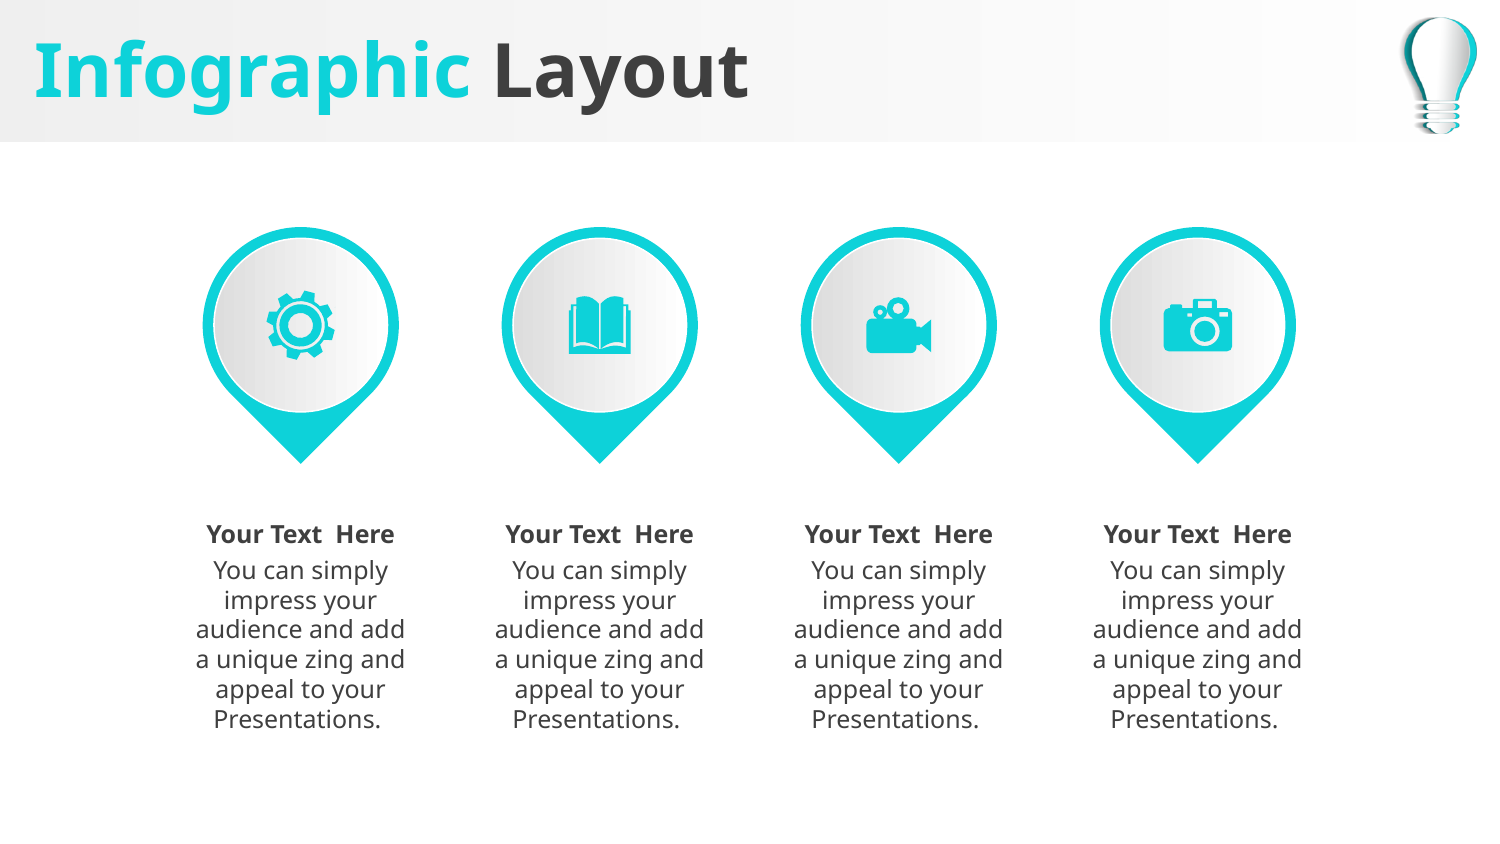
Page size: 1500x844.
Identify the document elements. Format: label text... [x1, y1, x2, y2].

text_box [771, 510, 1027, 744]
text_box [1058, 186, 1337, 465]
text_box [472, 510, 728, 744]
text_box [759, 186, 1038, 465]
title Infographic Layout [0, 4, 1500, 132]
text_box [161, 186, 440, 465]
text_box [173, 510, 429, 744]
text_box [1070, 510, 1326, 744]
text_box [460, 186, 739, 465]
